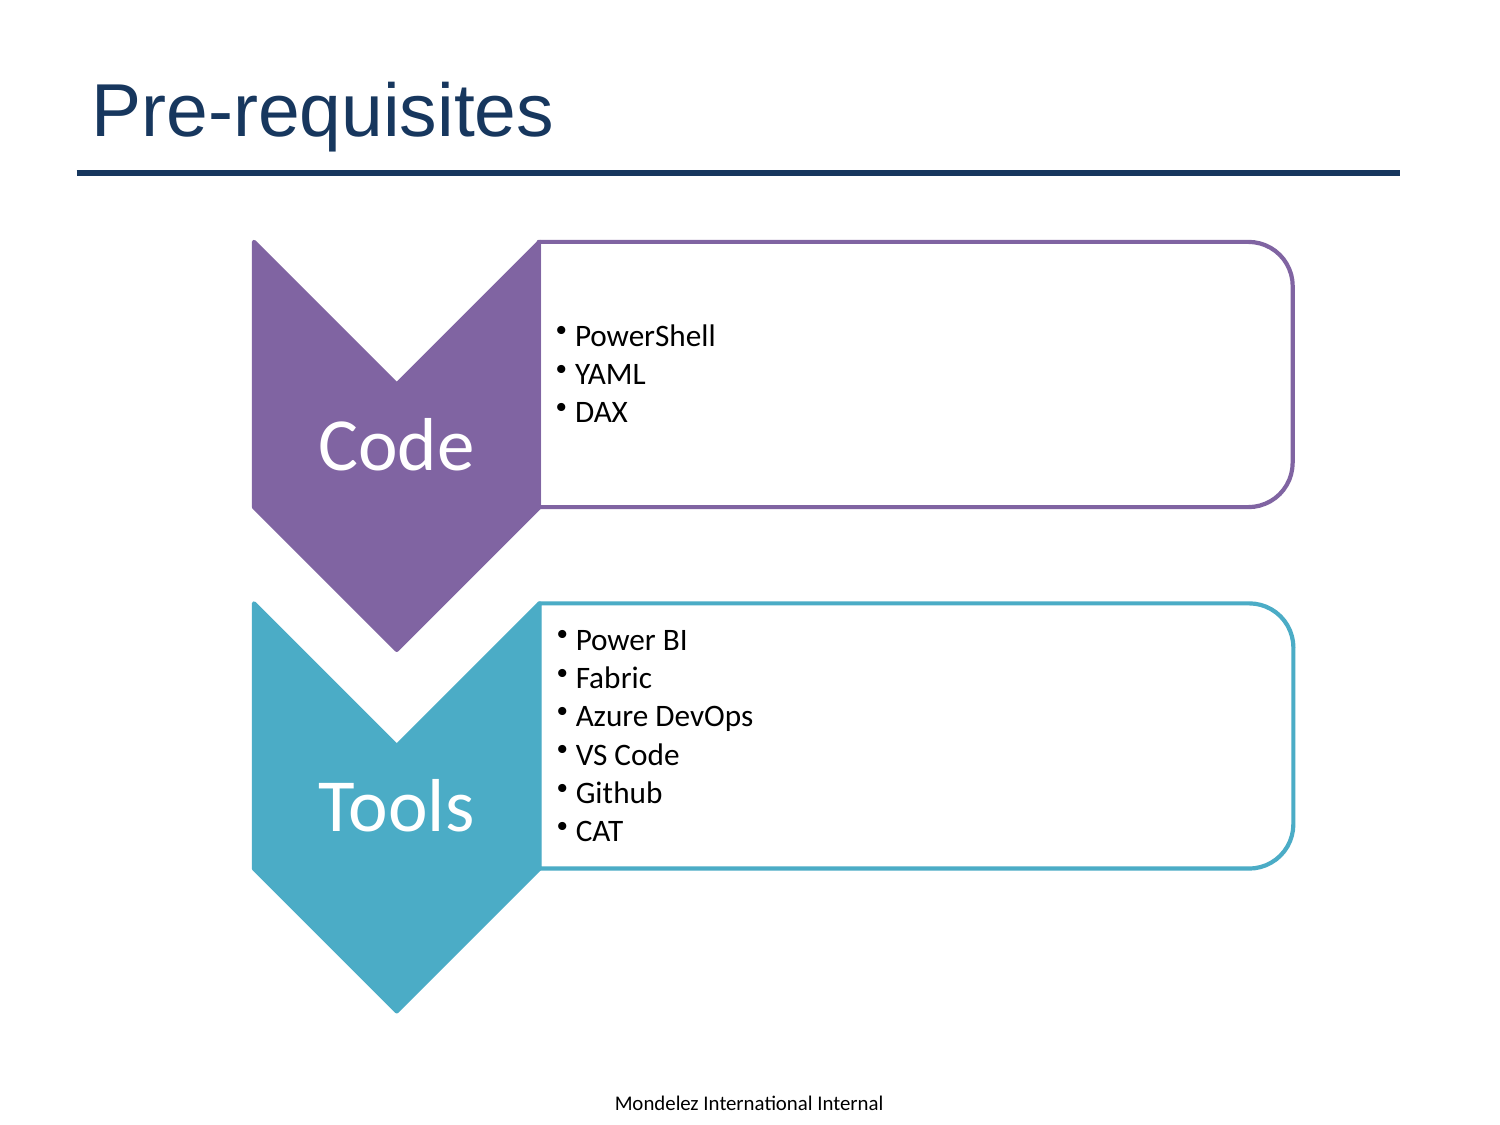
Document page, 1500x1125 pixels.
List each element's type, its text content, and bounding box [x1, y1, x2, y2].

text_box Pre-requisites [76, 54, 1436, 242]
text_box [253, 241, 1294, 1012]
